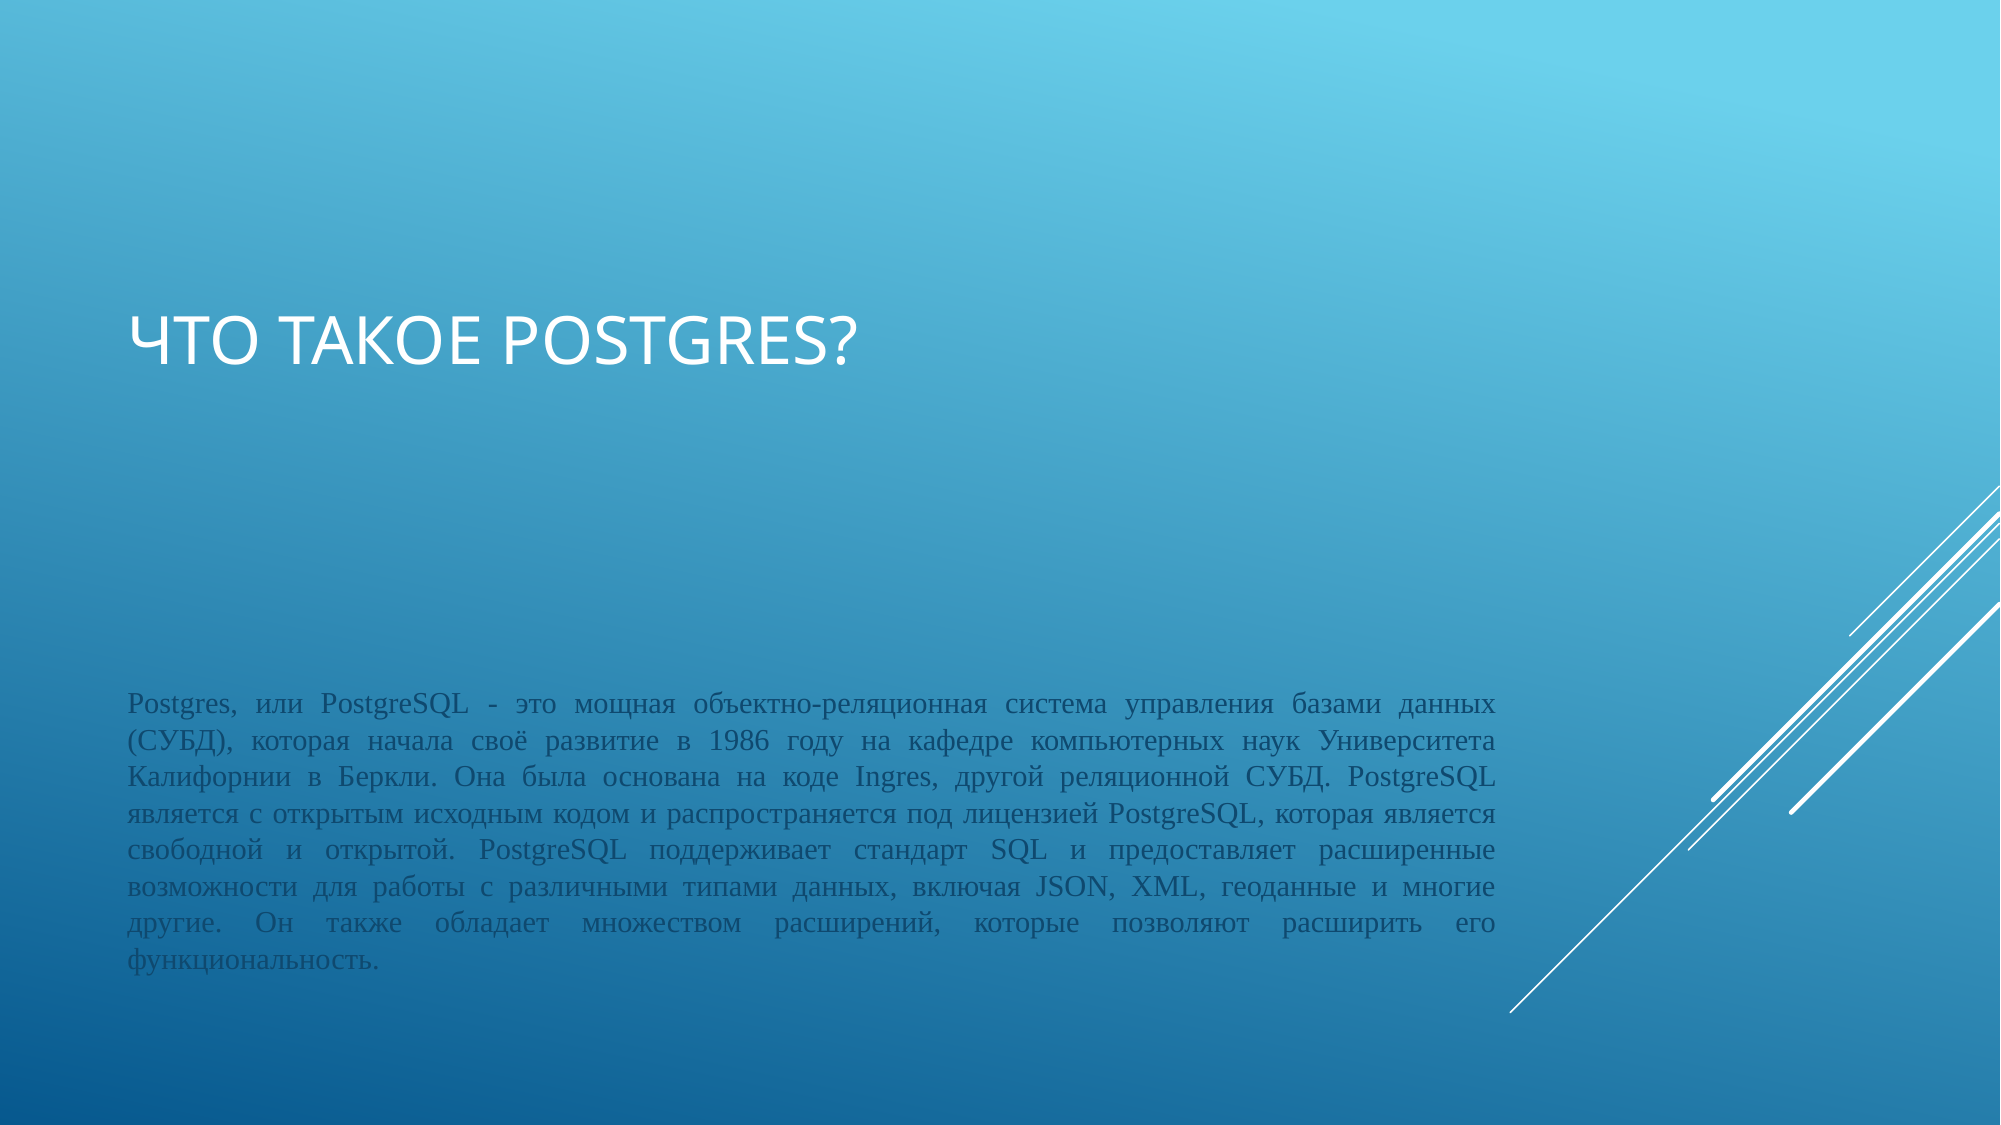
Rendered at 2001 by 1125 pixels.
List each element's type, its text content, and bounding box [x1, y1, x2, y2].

list Postgres, или PostgreSQL - это мощная объектно-реляционная система управления базами данных (СУБД), которая начала своё развитие в 1986 году на кафедре компьютерных наук Университета Калифорнии в Беркли. Она была основана на коде Ingres, другой реляционной СУБД. PostgreSQL является с открытым исходным кодом и распространяется под лицензией PostgreSQL, которая является свободной и открытой. PostgreSQL поддерживает стандарт SQL и предоставляет расширенные возможности для работы с различными типами данных, включая JSON, XML, геоданные и многие другие. Он также обладает множеством расширений, которые позволяют расширить его функциональность. [112, 675, 1513, 984]
title Что такое Postgres? [112, 112, 1763, 563]
